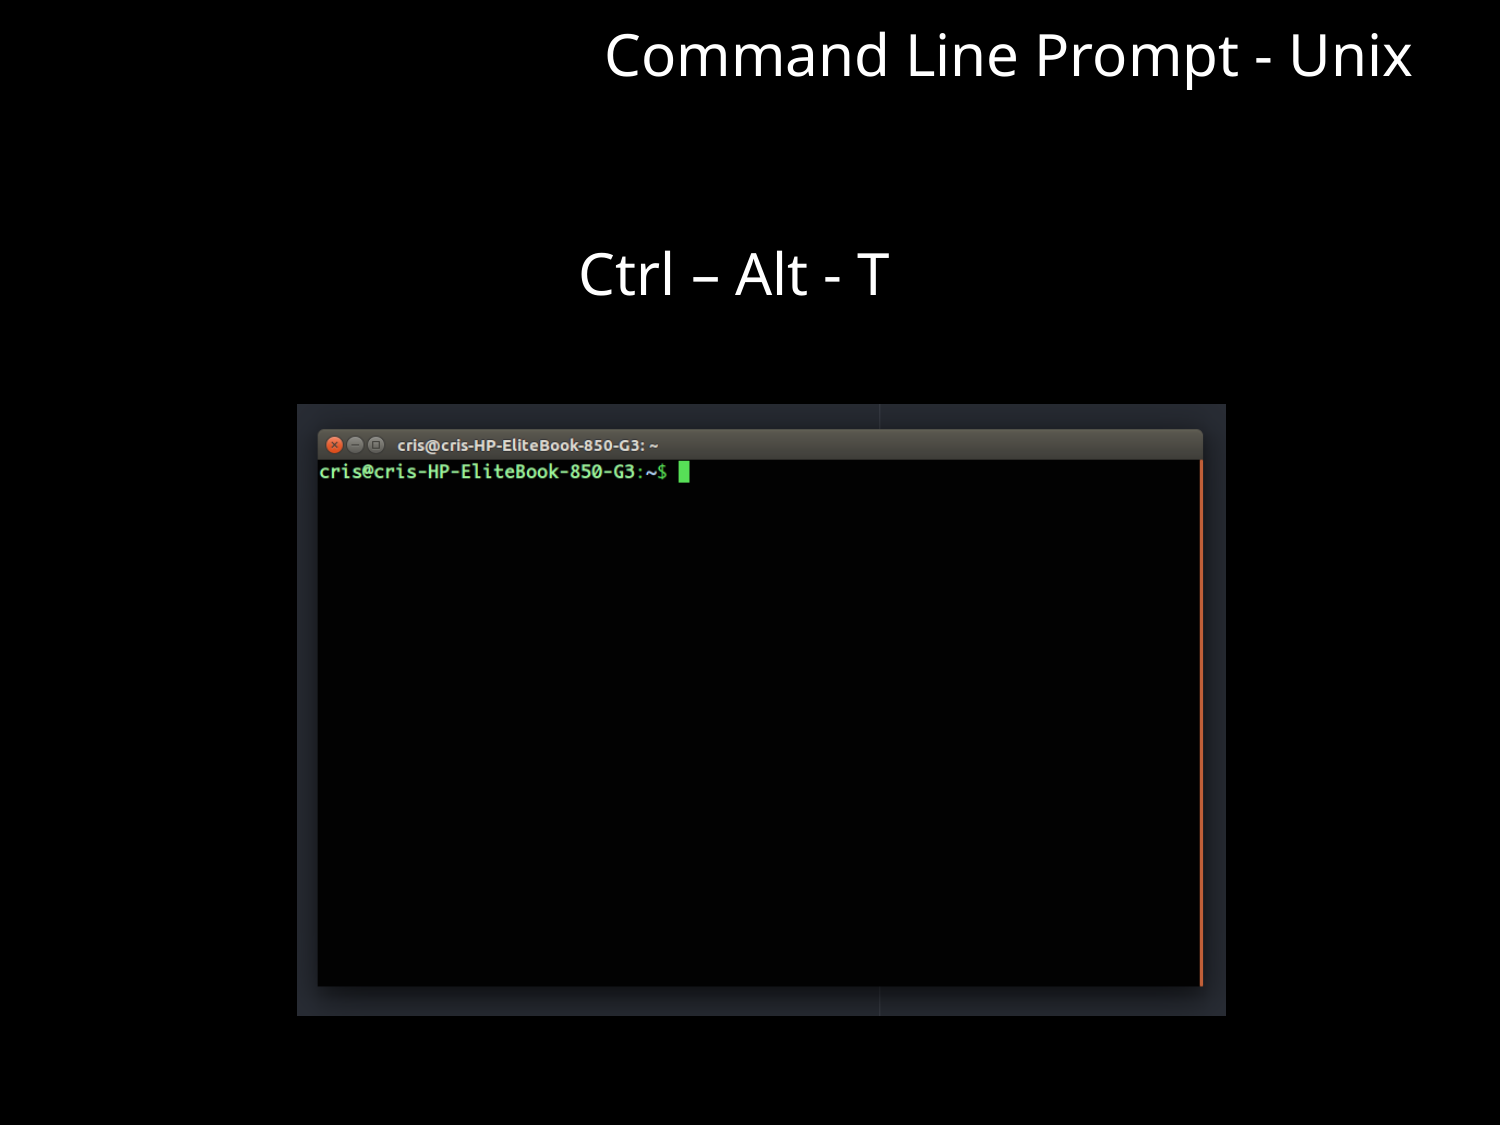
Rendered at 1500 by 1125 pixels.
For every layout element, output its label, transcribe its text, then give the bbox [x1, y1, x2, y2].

picture [296, 404, 1227, 1016]
text_box Ctrl – Alt - T [564, 229, 906, 315]
text_box Command Line Prompt - Unix [589, 10, 1444, 95]
